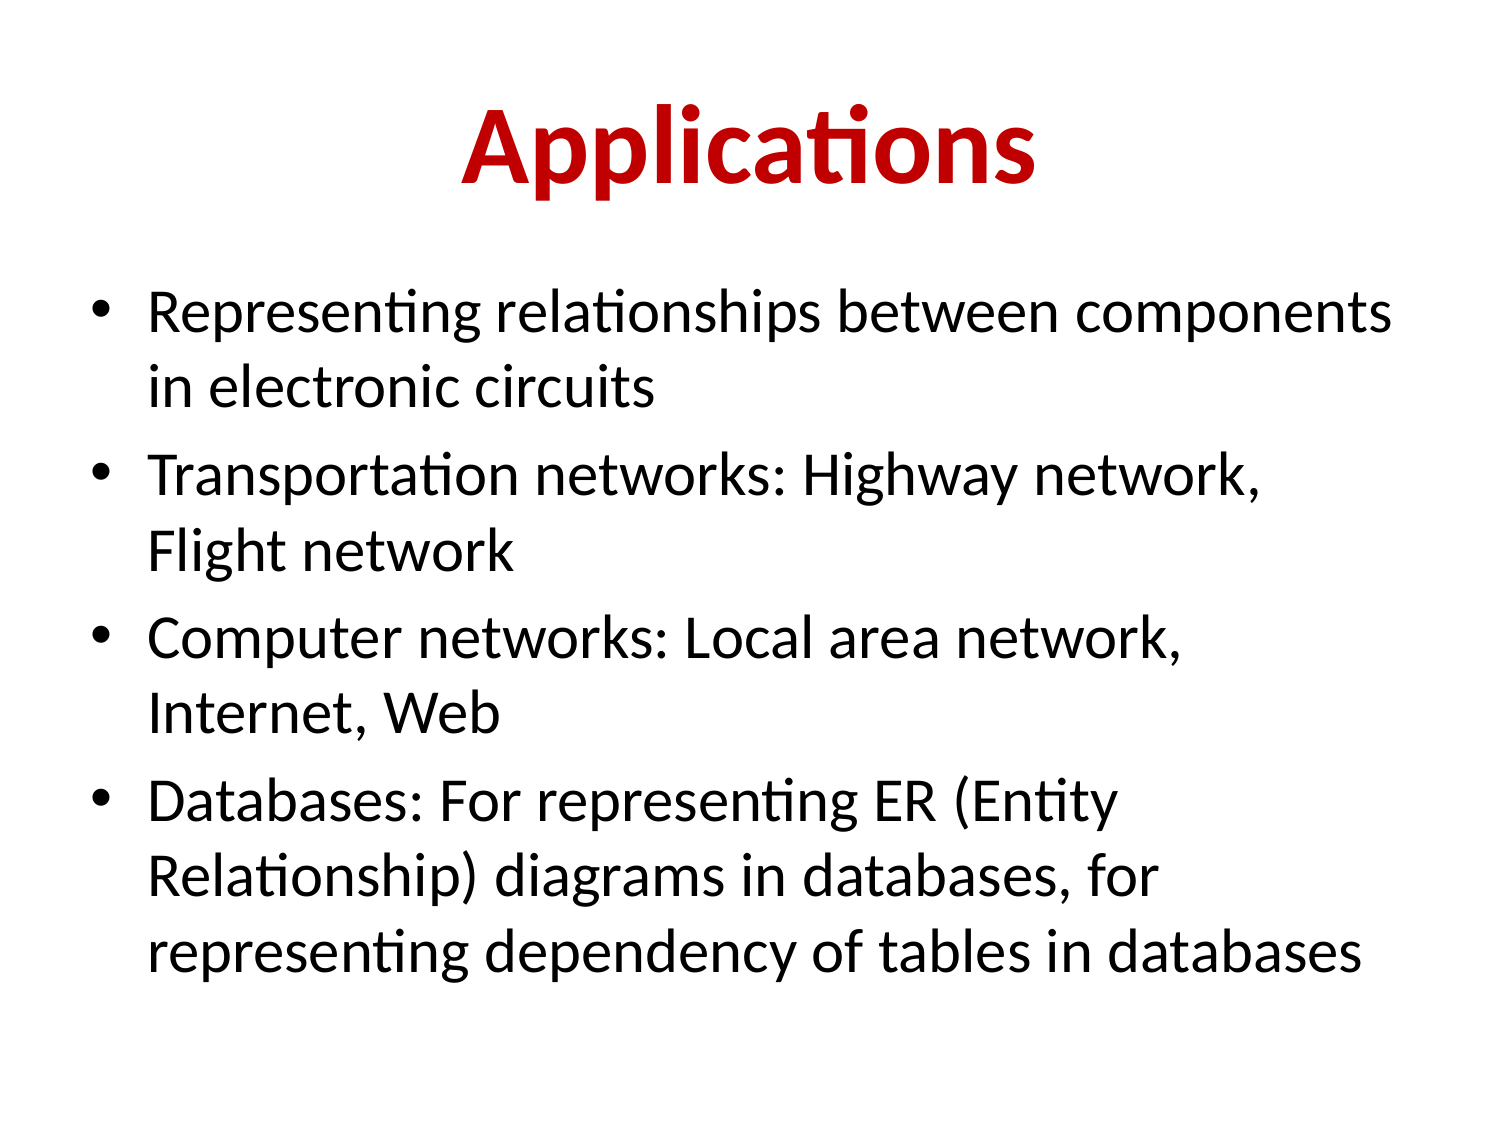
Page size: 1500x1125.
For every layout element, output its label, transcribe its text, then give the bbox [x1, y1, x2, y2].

title Applications [75, 45, 1425, 233]
list Representing relationships between components in electronic circuits Transportation networks: Highway network, Flight network Computer networks: Local area network, Internet, Web Databases: For representing ER (Entity Relationship) diagrams in databases, for representing dependency of tables in databases [75, 262, 1425, 1005]
